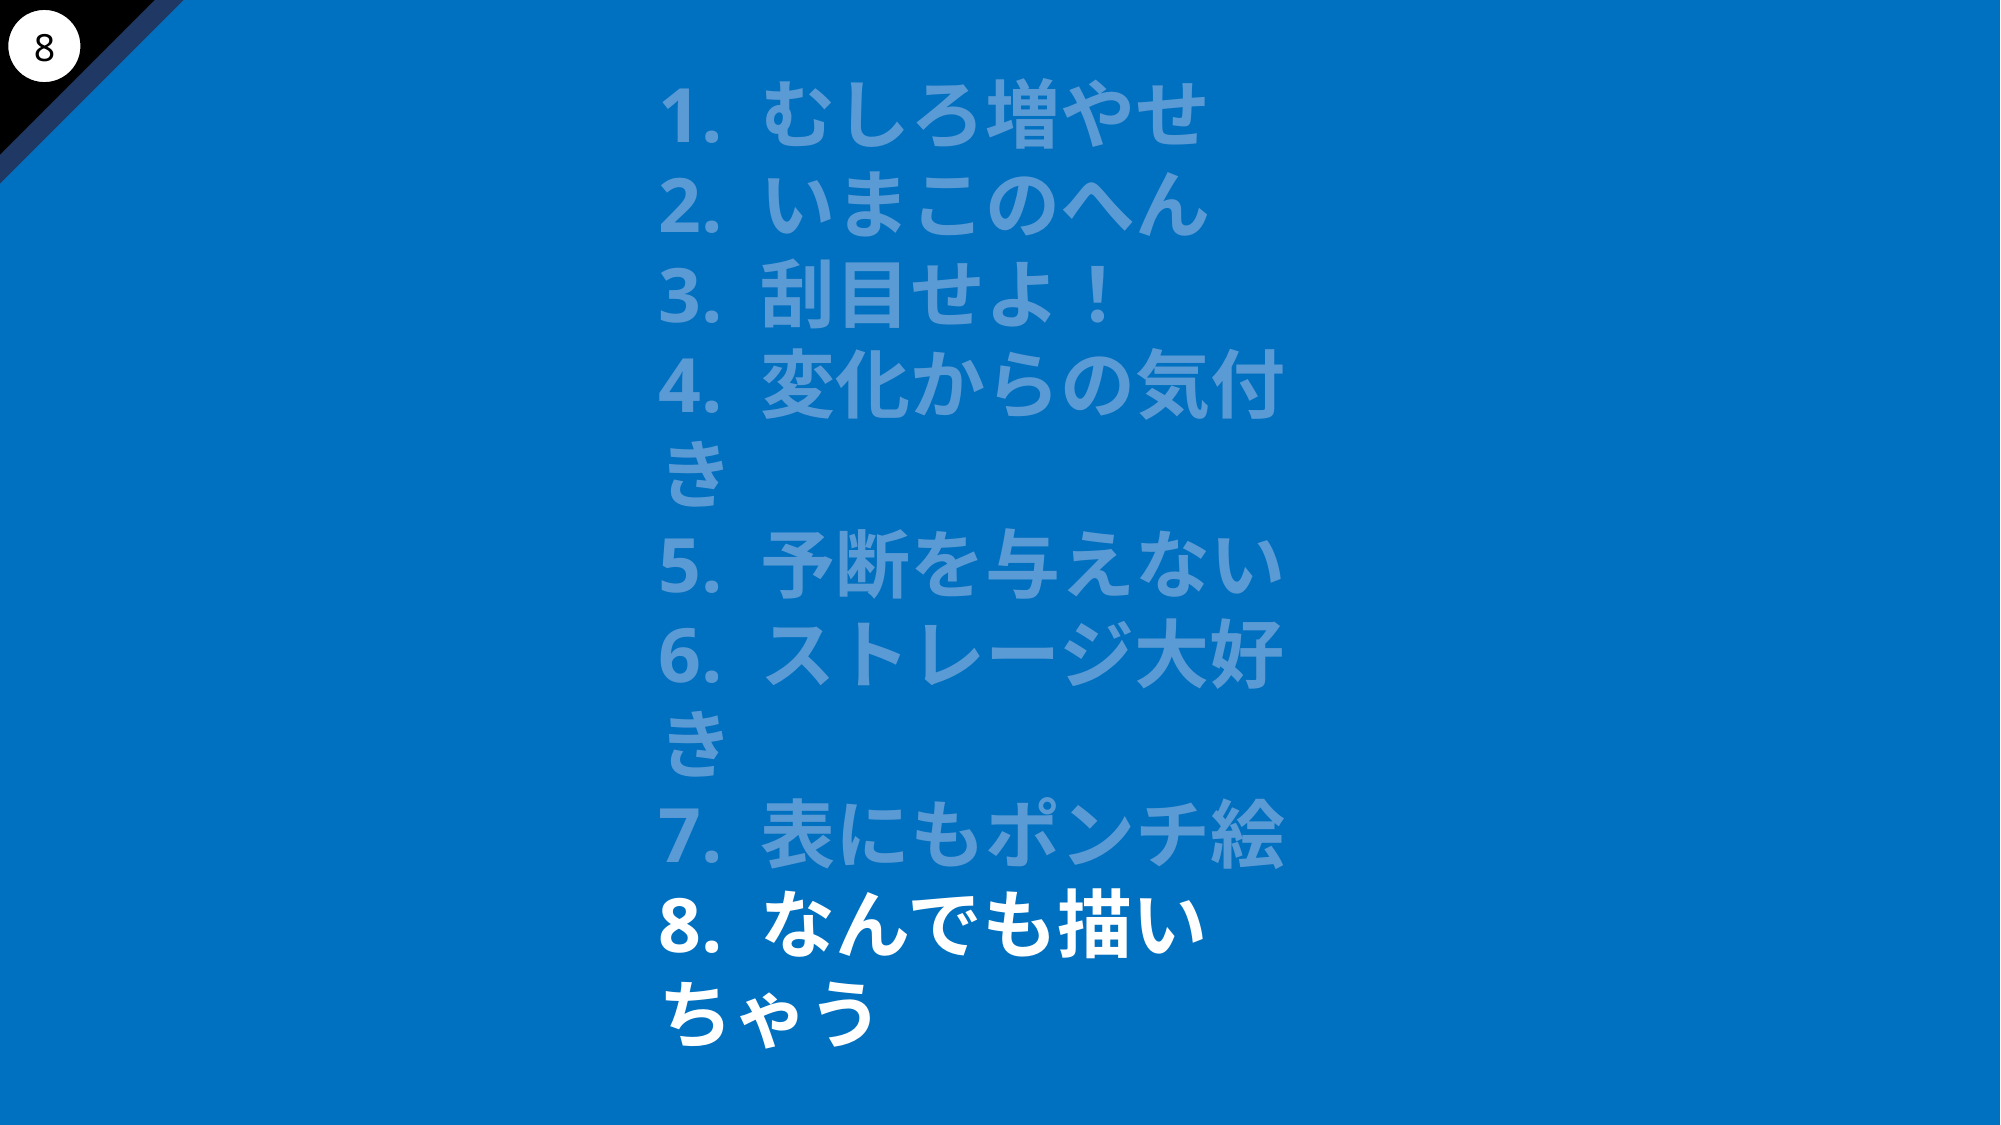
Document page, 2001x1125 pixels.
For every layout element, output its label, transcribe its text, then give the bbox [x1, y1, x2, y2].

text_box 1. むしろ増やせ 2. いまこのへん 3. 刮目せよ！ 4. 変化からの気付き 5. 予断を与えない 6. ストレージ大好き 7. 表にもポンチ絵 8. なんでも描いちゃう [644, 60, 1356, 1065]
text_box 8 [19, 16, 71, 77]
